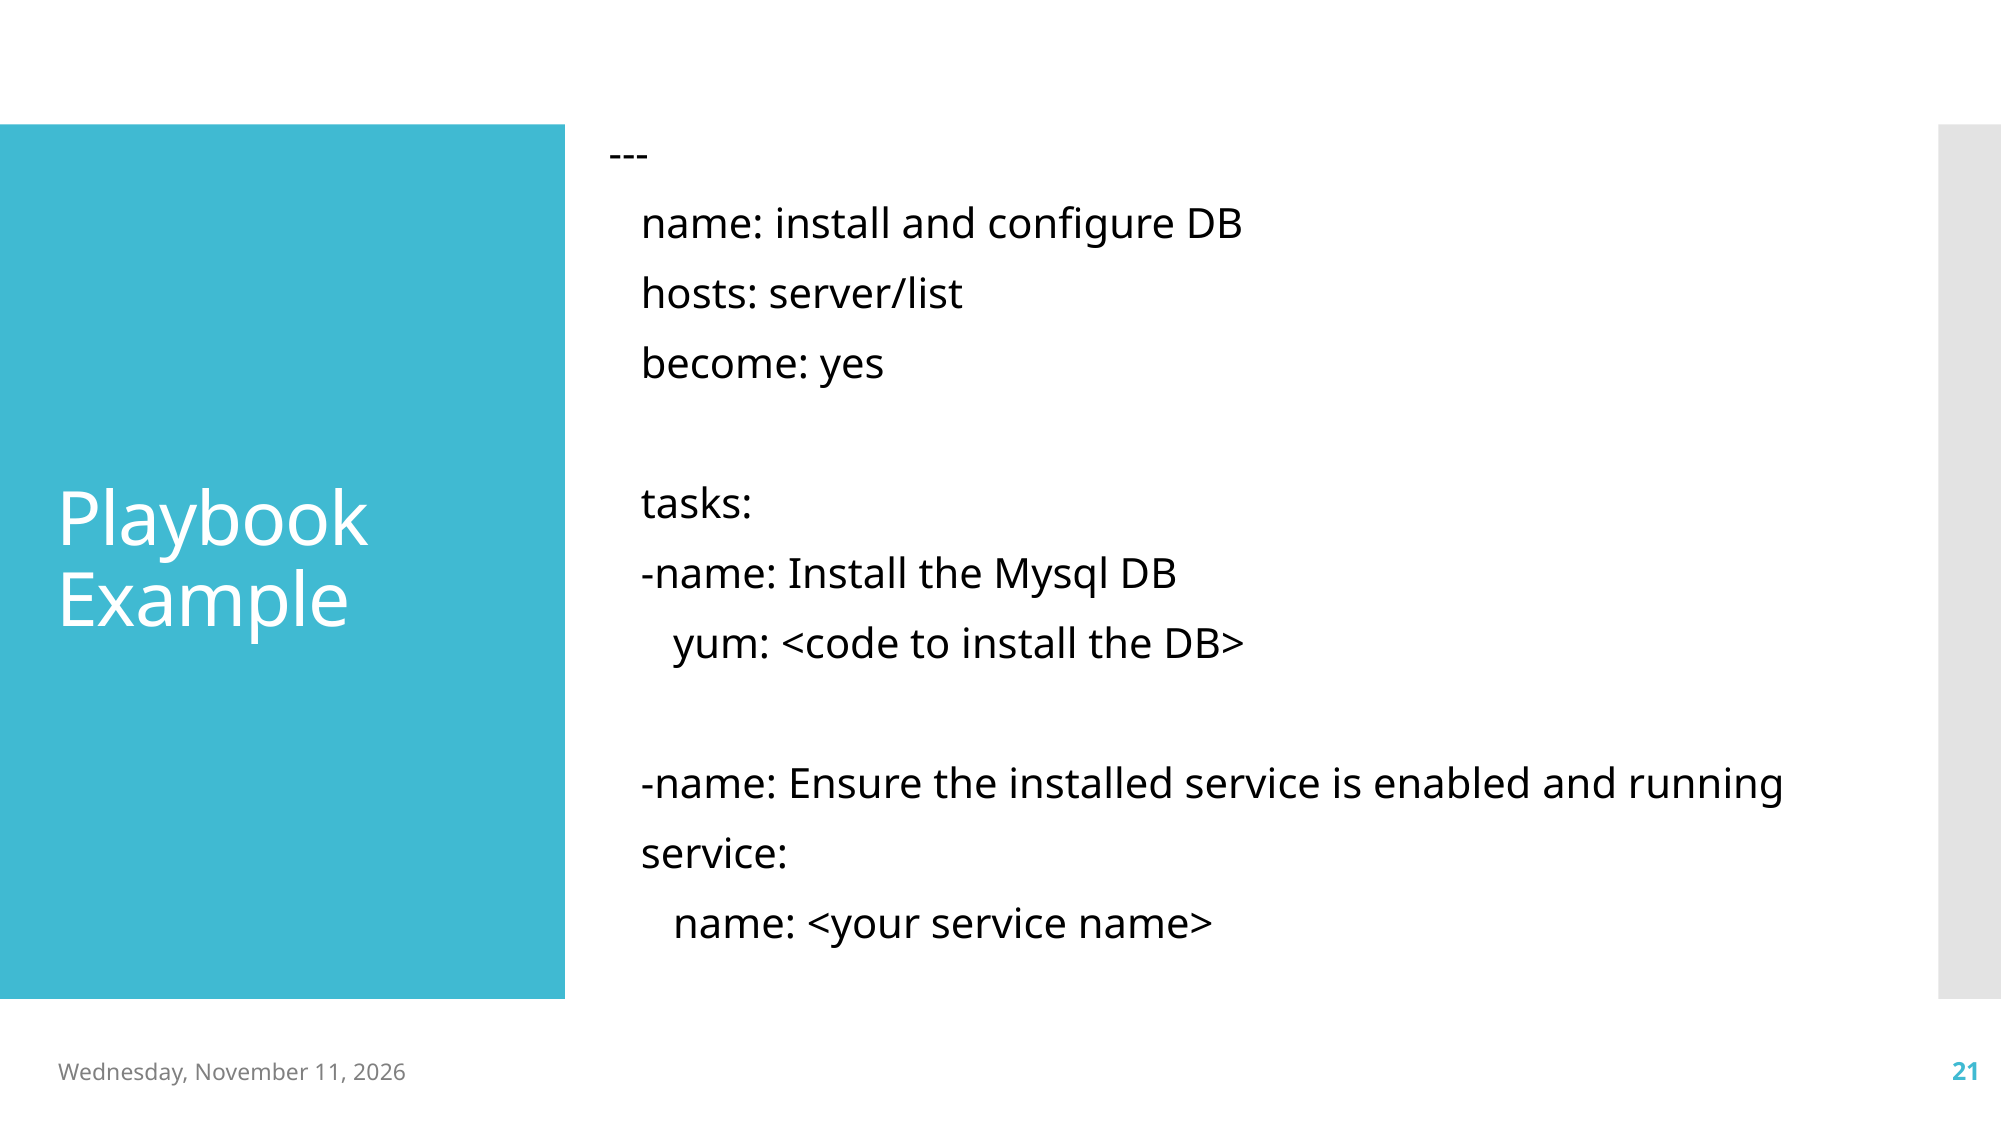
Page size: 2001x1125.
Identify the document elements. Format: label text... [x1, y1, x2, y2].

title Playbook Example [41, 184, 525, 940]
list --- name: install and configure DB hosts: server/list become: yes tasks: -name: Install the Mysql DB yum: <code to install the DB> -name: Ensure the installed service is enabled and running service: name: <your service name> [593, 141, 1912, 940]
slide_number 21 [1744, 1042, 1996, 1103]
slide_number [43, 1042, 493, 1103]
